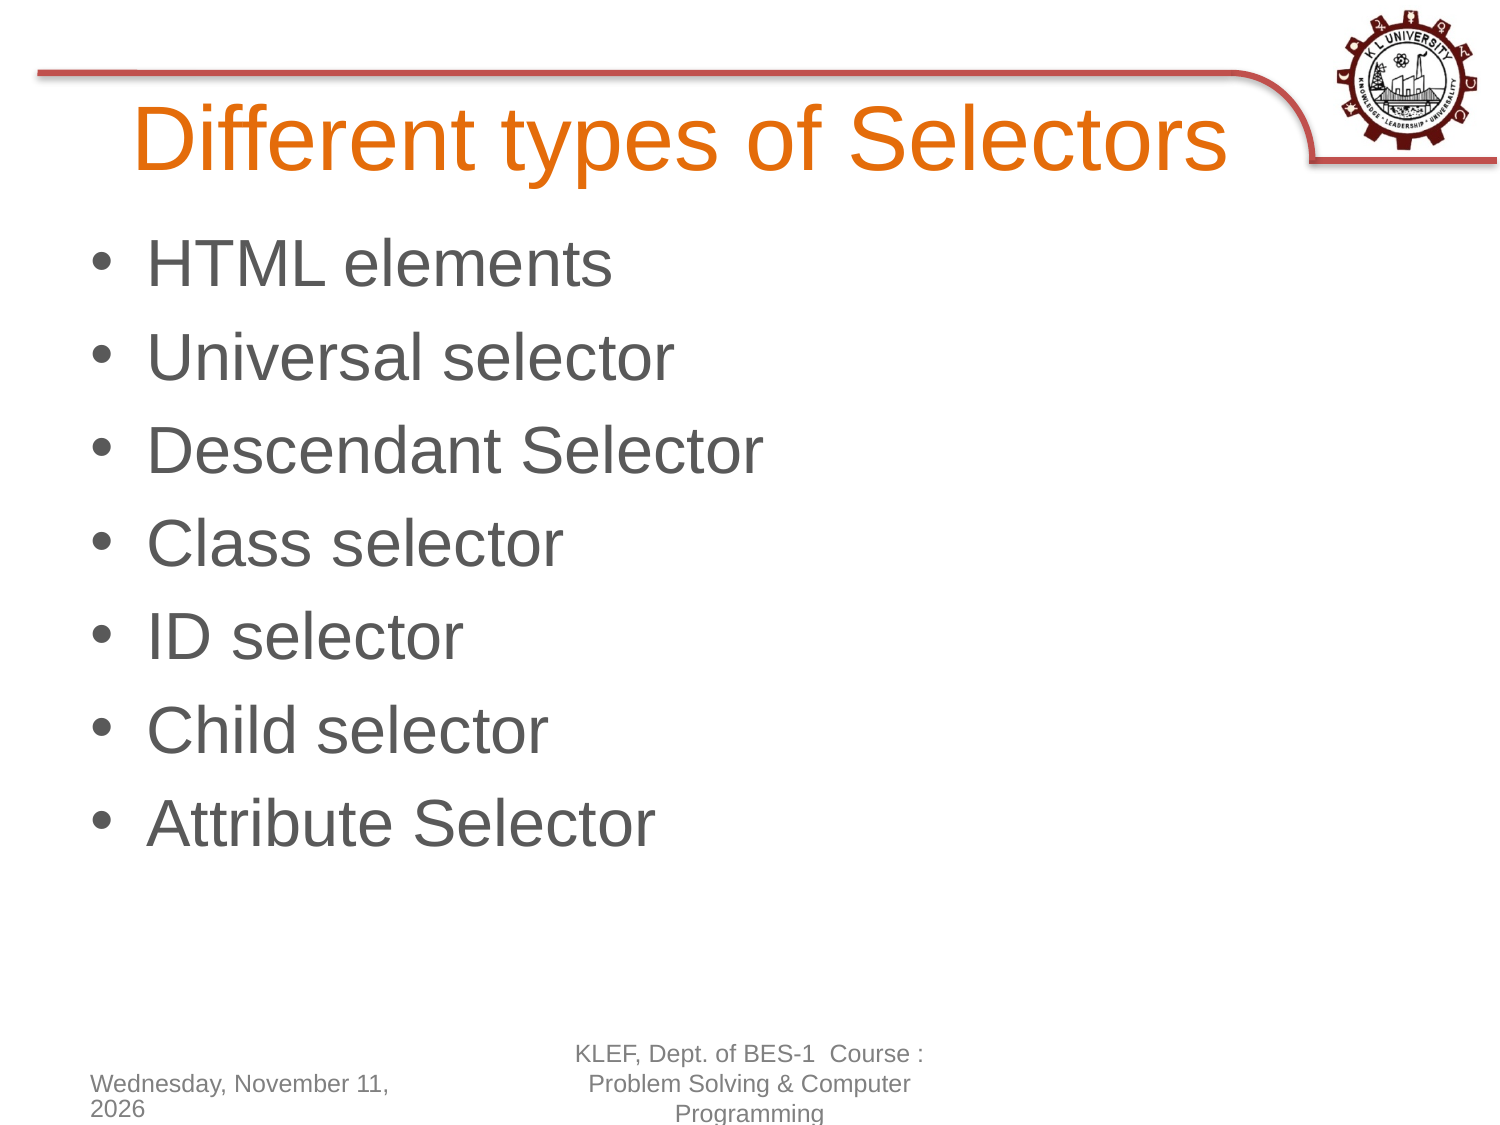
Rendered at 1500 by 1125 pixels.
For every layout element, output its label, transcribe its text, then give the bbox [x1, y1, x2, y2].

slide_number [75, 1052, 425, 1113]
title Different types of Selectors [74, 79, 1288, 188]
list HTML elements Universal selector Descendant Selector Class selector ID selector Child selector Attribute Selector [74, 212, 1426, 1038]
footer KLEF, Dept. of BES-1 Course : Problem Solving & Computer Programming [512, 1052, 988, 1113]
picture [1333, 5, 1481, 154]
